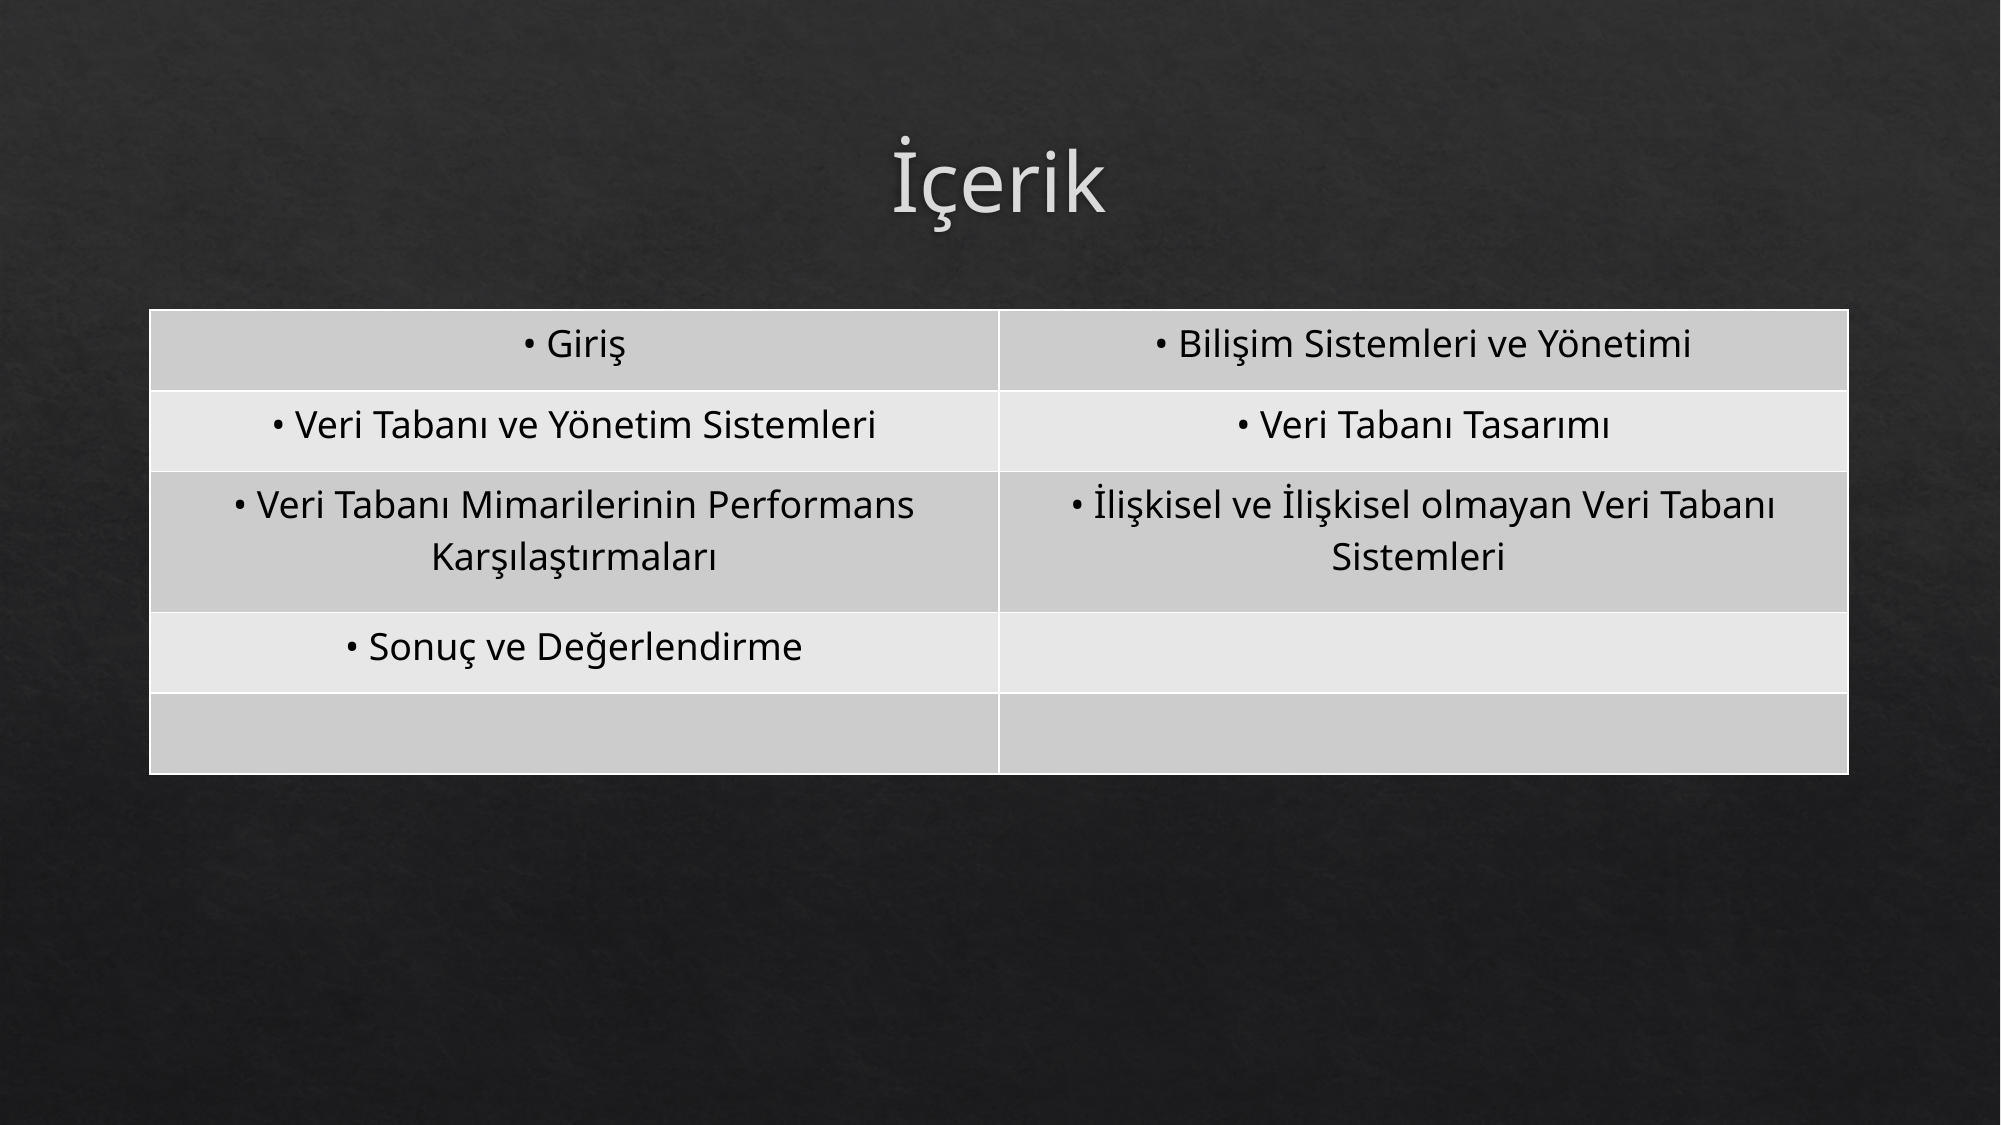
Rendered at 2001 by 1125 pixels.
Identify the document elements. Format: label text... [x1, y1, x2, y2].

table_cell • Veri Tabanı Mimarilerinin Performans Karşılaştırmaları [151, 472, 998, 612]
table_header • Bilişim Sistemleri ve Yönetimi [1000, 311, 1847, 390]
table_cell [1000, 694, 1847, 773]
table_cell • Veri Tabanı Tasarımı [1000, 392, 1847, 471]
table_cell • Sonuç ve Değerlendirme [151, 613, 998, 692]
title İçerik [149, 99, 1849, 260]
table_header • Giriş [151, 311, 998, 390]
table_cell [151, 694, 998, 773]
table_cell [1000, 613, 1847, 692]
table_cell • Veri Tabanı ve Yönetim Sistemleri [151, 392, 998, 471]
table_cell • İlişkisel ve İlişkisel olmayan Veri Tabanı Sistemleri [1000, 472, 1847, 612]
